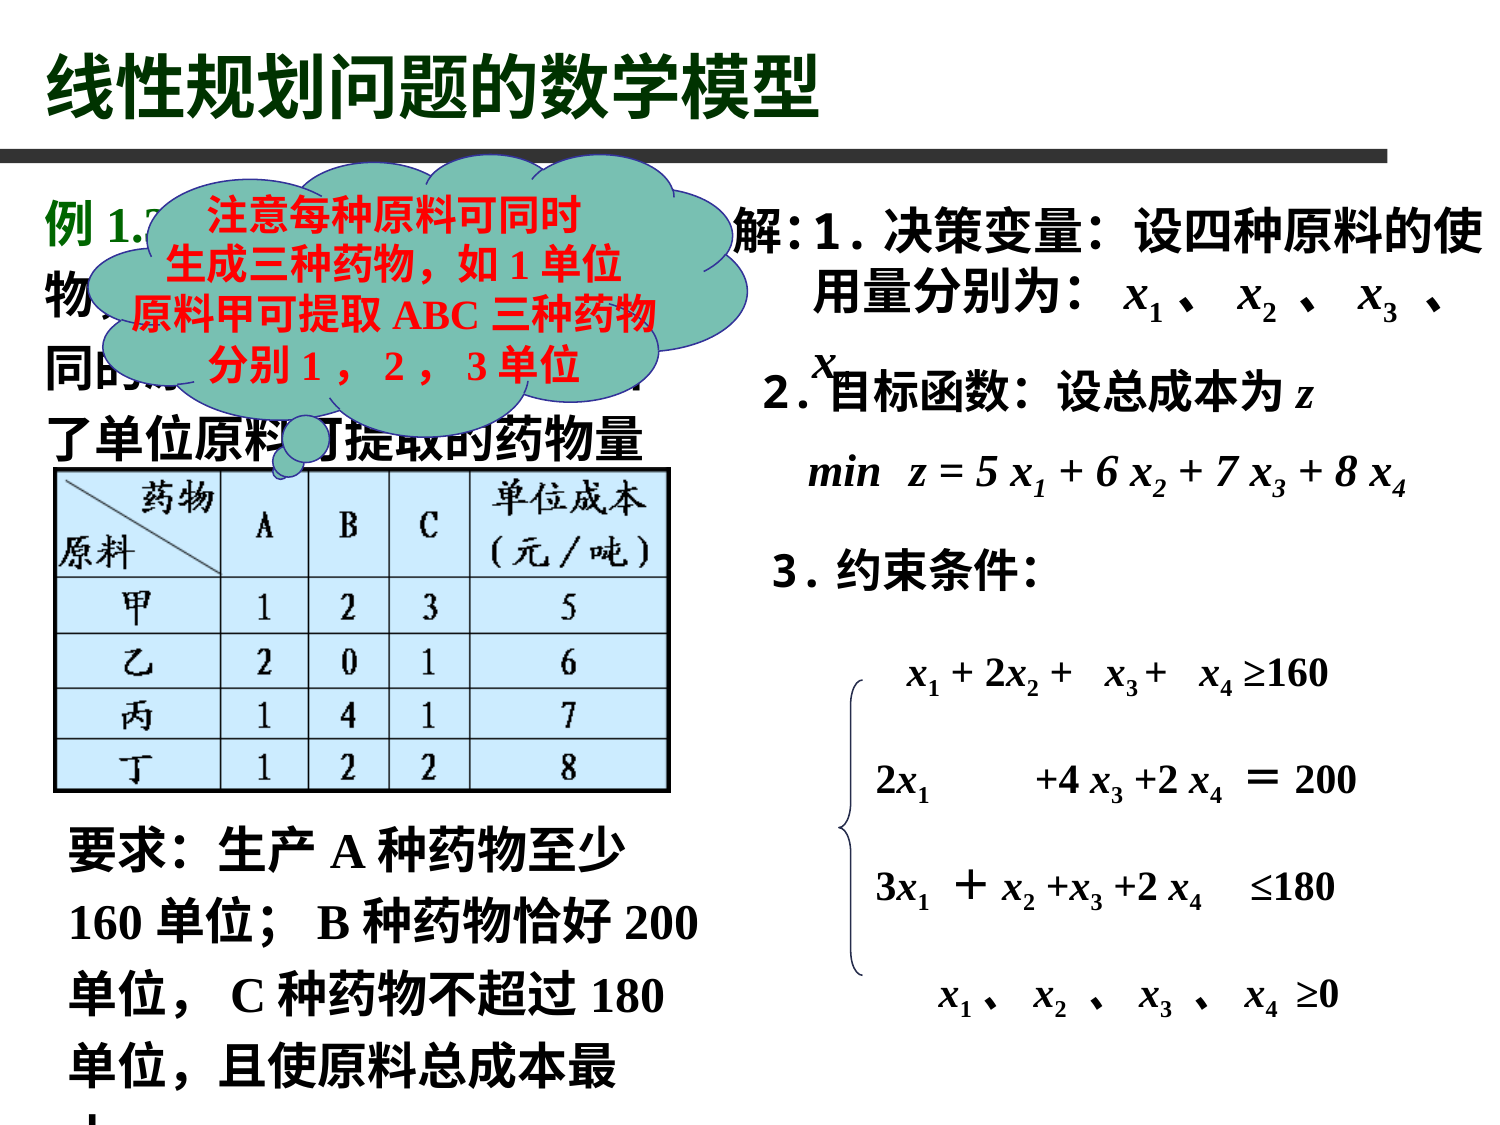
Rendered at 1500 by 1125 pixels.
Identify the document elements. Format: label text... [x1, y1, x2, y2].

text_box 解： [717, 192, 797, 268]
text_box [755, 633, 1477, 1004]
text_box 1.决策变量：设四种原料的使用量分别为：x1、x2 、x3 、x4 [797, 192, 1500, 404]
title 线性规划问题的数学模型 [29, 19, 1235, 136]
text_box 例1.3 某厂生产三种药物，这些药物可以从四种不同的原料中提取。下表给出了单位原料可提取的药物量 [29, 172, 322, 476]
text_box 要求：生产A种药物至少160单位；B种药物恰好200单位，C种药物不超过180单位，且使原料总成本最小。 [53, 798, 715, 1125]
text_box 3.约束条件： [755, 534, 1264, 605]
text_box 2.目标函数：设总成本为z min z = 5 x1 + 6 x2 + 7 x3 + 8 x4 [747, 355, 1486, 511]
picture [53, 467, 671, 793]
text_box 注意每种原料可同时 生成三种药物，如1单位 原料甲可提取ABC三种药物 分别1，2，3单位 [87, 154, 748, 467]
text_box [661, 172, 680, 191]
text_box 例1.3 某厂生产三种药物，这些药物可以从四种不同的原料中提取。下表给出了单位原料可提取的药物量 [304, 349, 680, 476]
